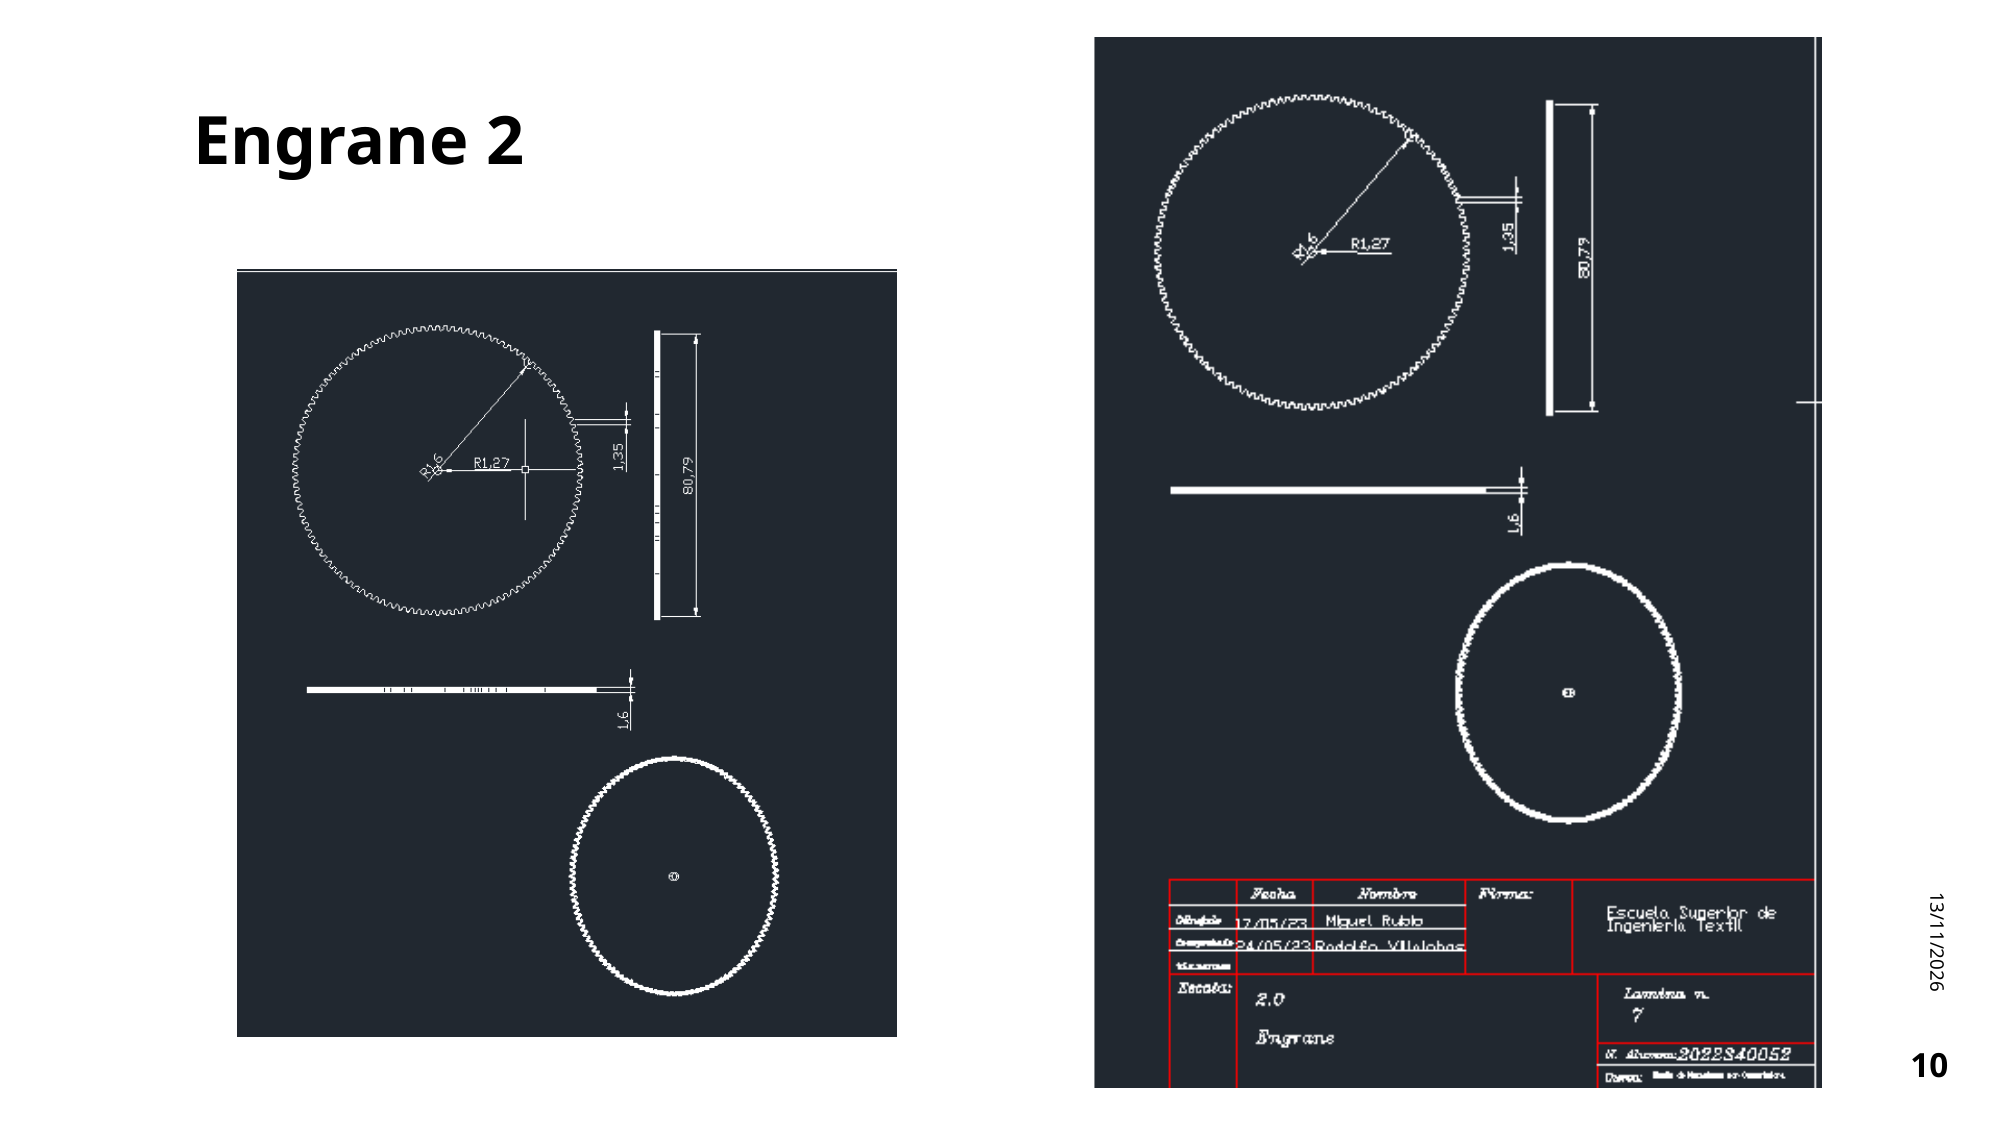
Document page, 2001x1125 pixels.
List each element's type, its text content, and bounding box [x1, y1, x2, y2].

picture [1093, 37, 1822, 1088]
slide_number 10 [1862, 1036, 1964, 1097]
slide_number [1906, 571, 1967, 1008]
title Engrane 2 [178, 29, 1636, 187]
picture [237, 269, 897, 1037]
